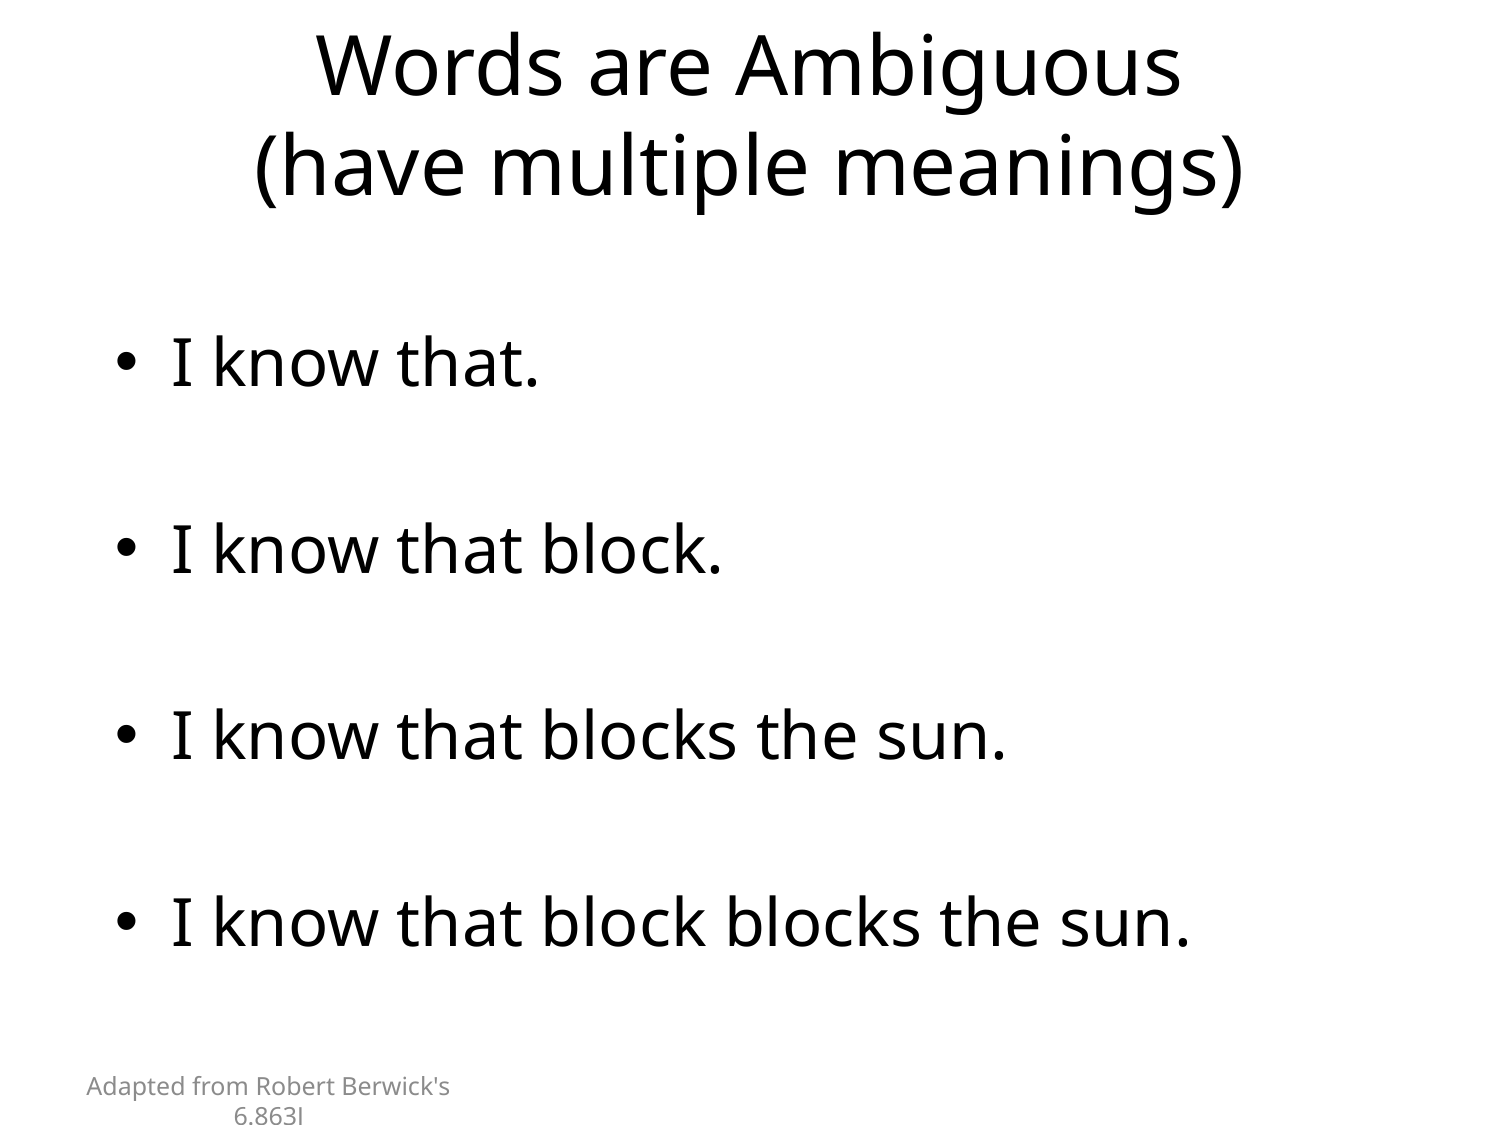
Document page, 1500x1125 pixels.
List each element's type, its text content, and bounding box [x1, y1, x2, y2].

footer Adapted from Robert Berwick's 6.863J [37, 1074, 500, 1125]
list I know that. I know that block. I know that blocks the sun. I know that block blocks the sun. [99, 312, 1375, 988]
title Words are Ambiguous (have multiple meanings) [0, 0, 1500, 225]
